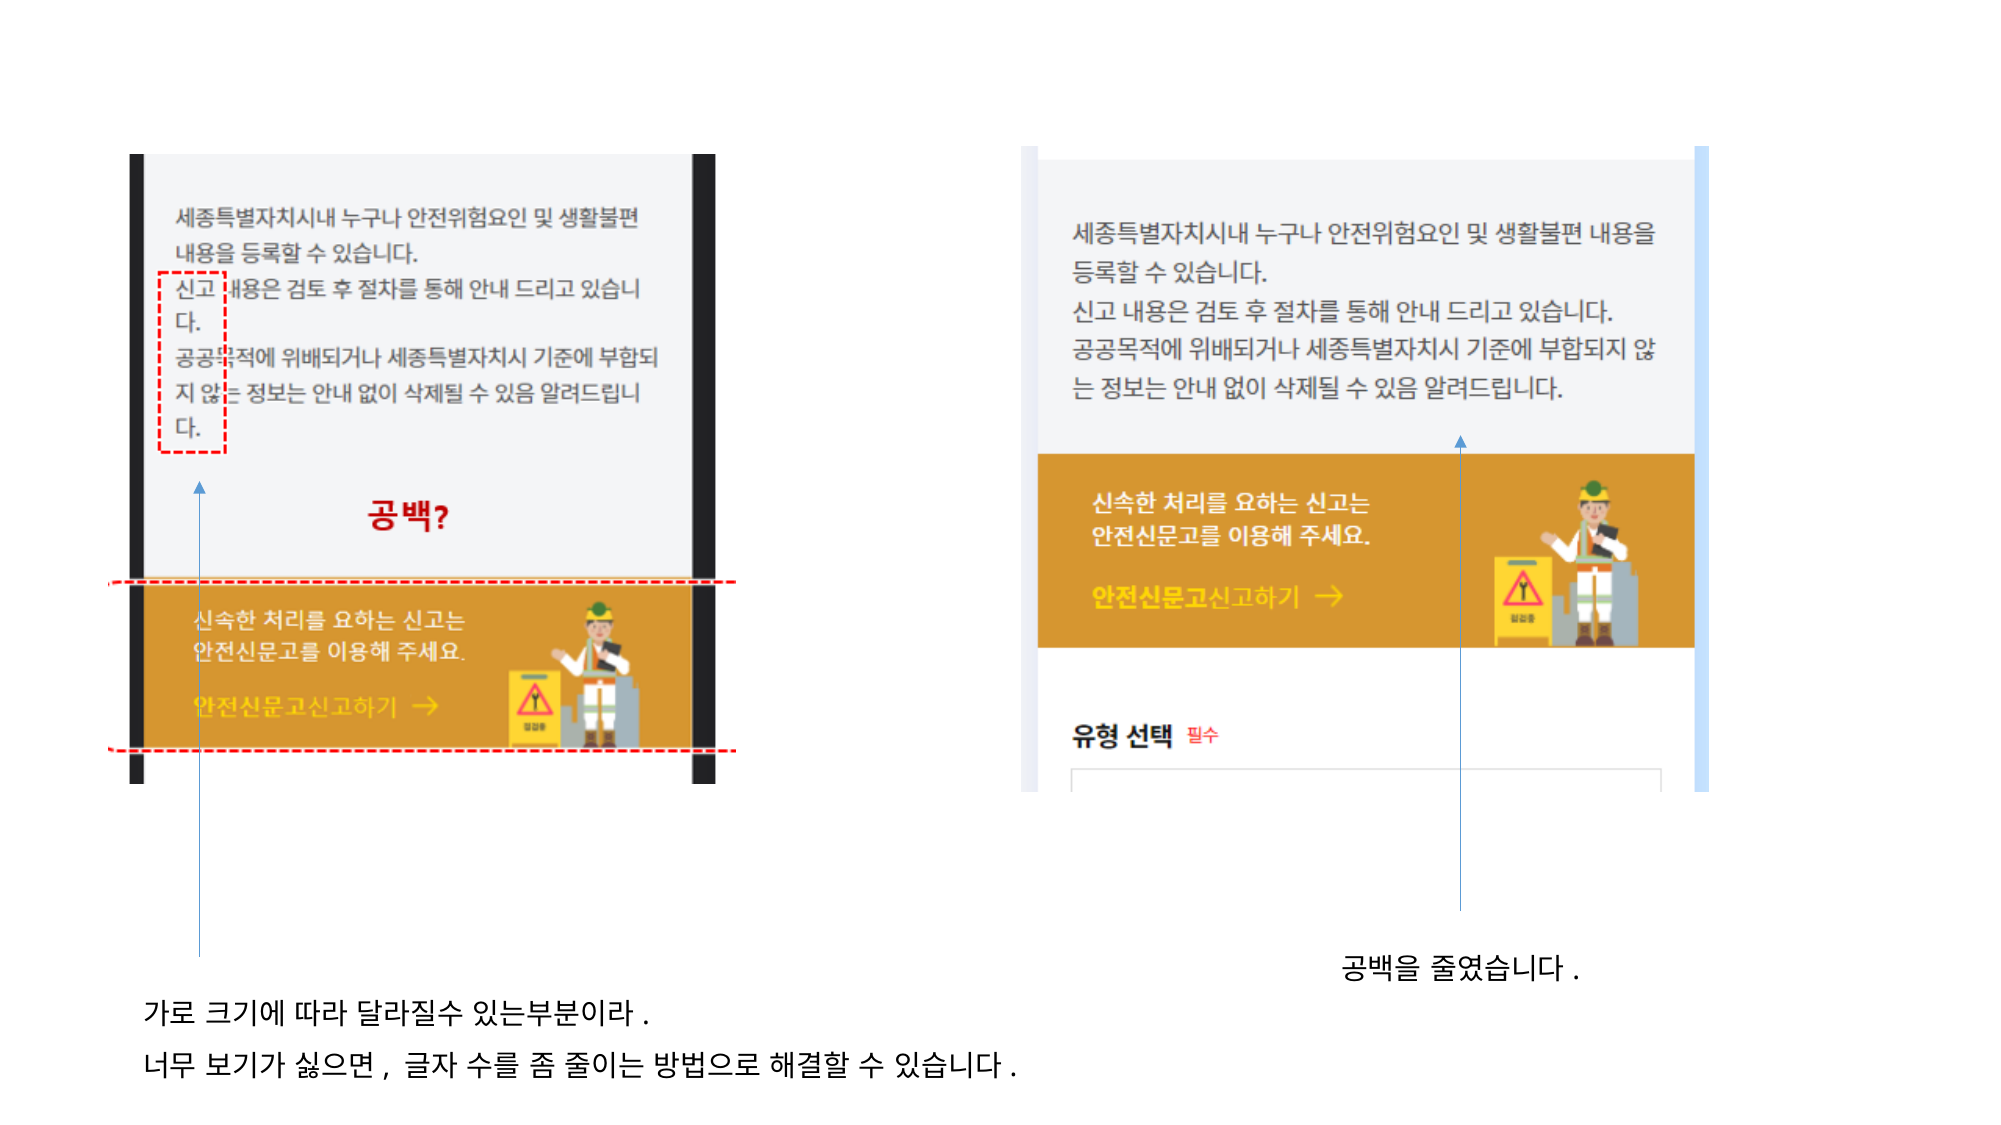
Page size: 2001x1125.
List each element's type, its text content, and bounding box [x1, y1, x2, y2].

text_box 공백을 줄였습니다. [1326, 942, 1595, 993]
picture [108, 154, 736, 784]
text_box 가로 크기에 따라 달라질수 있는부분이라. 너무 보기가 싫으면, 글자 수를 좀 줄이는 방법으로 해결할 수 있습니다. [128, 970, 1033, 1090]
picture [1021, 146, 1709, 792]
